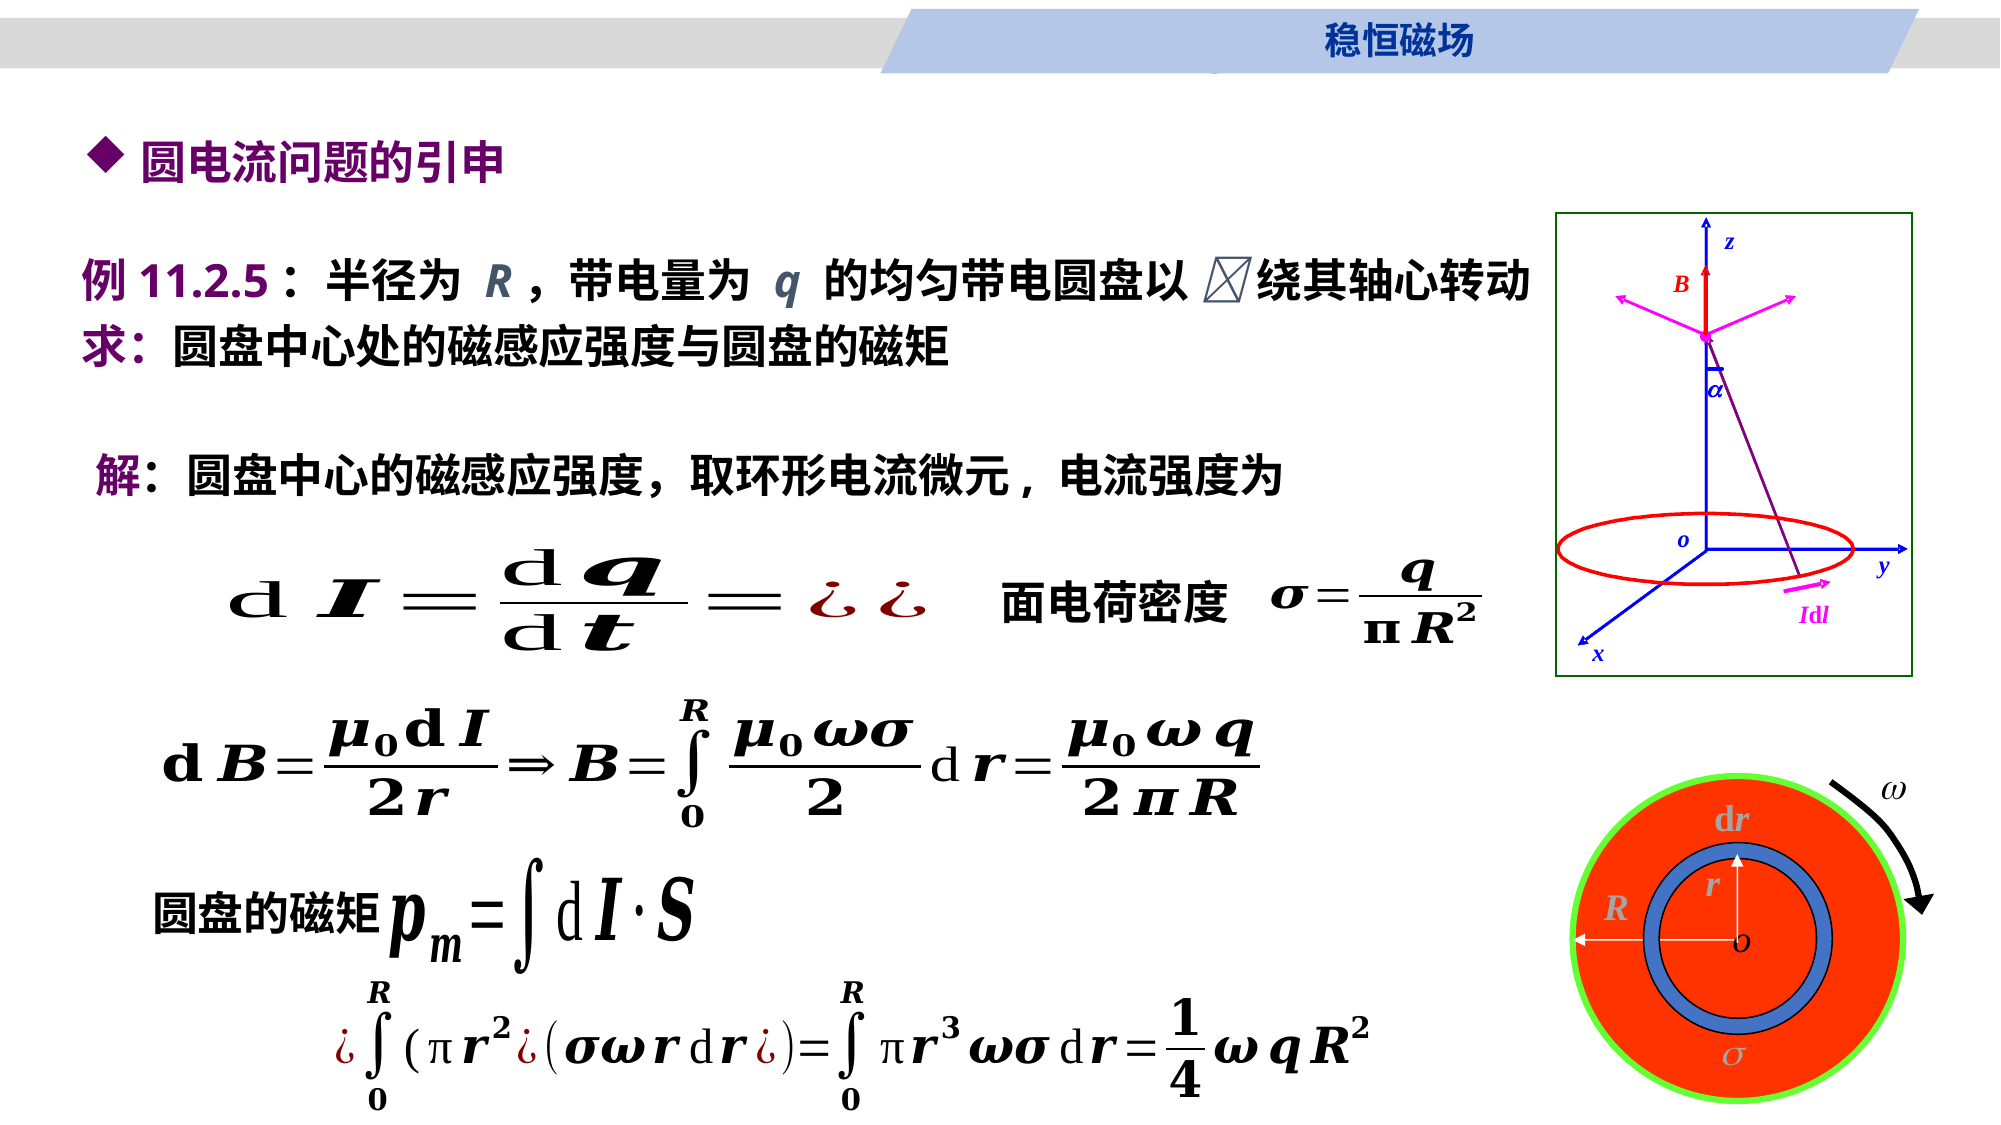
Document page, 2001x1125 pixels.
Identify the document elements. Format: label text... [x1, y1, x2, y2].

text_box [1572, 754, 1973, 1101]
text_box 圆盘的磁矩 [137, 877, 397, 948]
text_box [984, 545, 1484, 652]
text_box 例11.2.5：半径为 R，带电量为 q 的均匀带电圆盘以  绕其轴心转动 求：圆盘中心处的磁感应强度与圆盘的磁矩 [66, 233, 1556, 381]
text_box 解：圆盘中心的磁感应强度，取环形电流微元, 电流强度为 [80, 439, 1365, 510]
text_box 圆电流问题的引申 [69, 125, 522, 196]
text_box 稳恒磁场 [1309, 9, 1490, 70]
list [1556, 213, 1912, 676]
